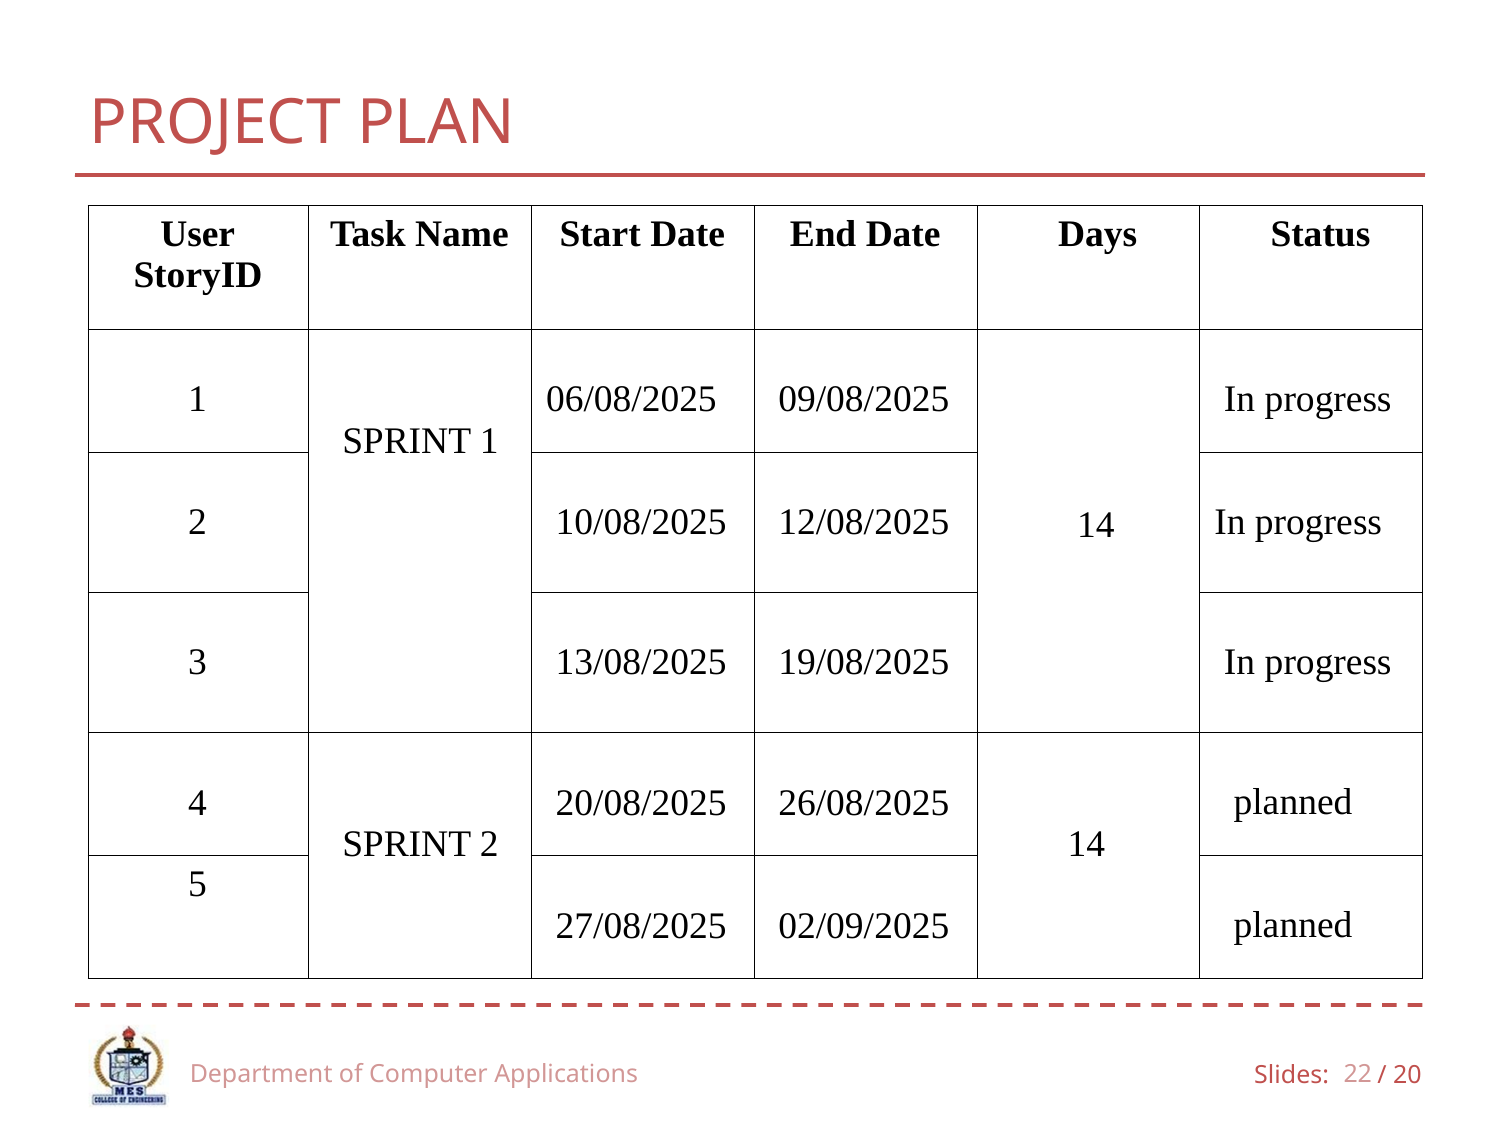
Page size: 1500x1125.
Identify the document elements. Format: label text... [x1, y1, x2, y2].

table_cell 19/08/2025 [755, 593, 977, 732]
table_cell planned [1200, 733, 1422, 855]
table_cell 14 [978, 330, 1199, 732]
text_box [74, 193, 1425, 1005]
table_header User StoryID [89, 206, 308, 329]
table_header Days [978, 206, 1199, 329]
table_header End Date [755, 206, 977, 329]
table_cell 27/08/2025 [532, 856, 754, 978]
table_cell 02/09/2025 [755, 856, 977, 978]
table_cell 13/08/2025 [532, 593, 754, 732]
table_cell planned [1200, 856, 1422, 978]
table_cell SPRINT 1 [309, 330, 531, 732]
table_header Status [1200, 206, 1422, 329]
text_box 4 [1324, 1044, 1387, 1104]
table_cell 20/08/2025 [532, 733, 754, 855]
table_cell In progress [1200, 453, 1422, 592]
table_header Start Date [532, 206, 754, 329]
table_cell SPRINT 2 [309, 733, 531, 978]
table_cell 10/08/2025 [532, 453, 754, 592]
text_box Department of Computer Applications [174, 1042, 675, 1102]
table_cell In progress [1200, 593, 1422, 732]
table_cell 14 [978, 733, 1199, 978]
table_cell 5 [89, 856, 308, 978]
table_cell 1 [89, 330, 308, 452]
table_cell In progress [1200, 330, 1422, 452]
table_cell 2 [89, 453, 308, 592]
table_cell 06/08/2025 [532, 330, 754, 452]
table_cell 09/08/2025 [755, 330, 977, 452]
table_cell 12/08/2025 [755, 453, 977, 592]
table_cell 26/08/2025 [755, 733, 977, 855]
table_header Task Name [309, 206, 531, 329]
picture [87, 1023, 170, 1109]
table_cell 3 [89, 593, 308, 732]
table_cell 4 [89, 733, 308, 855]
text_box PROJECT PLAN [74, 49, 1425, 187]
